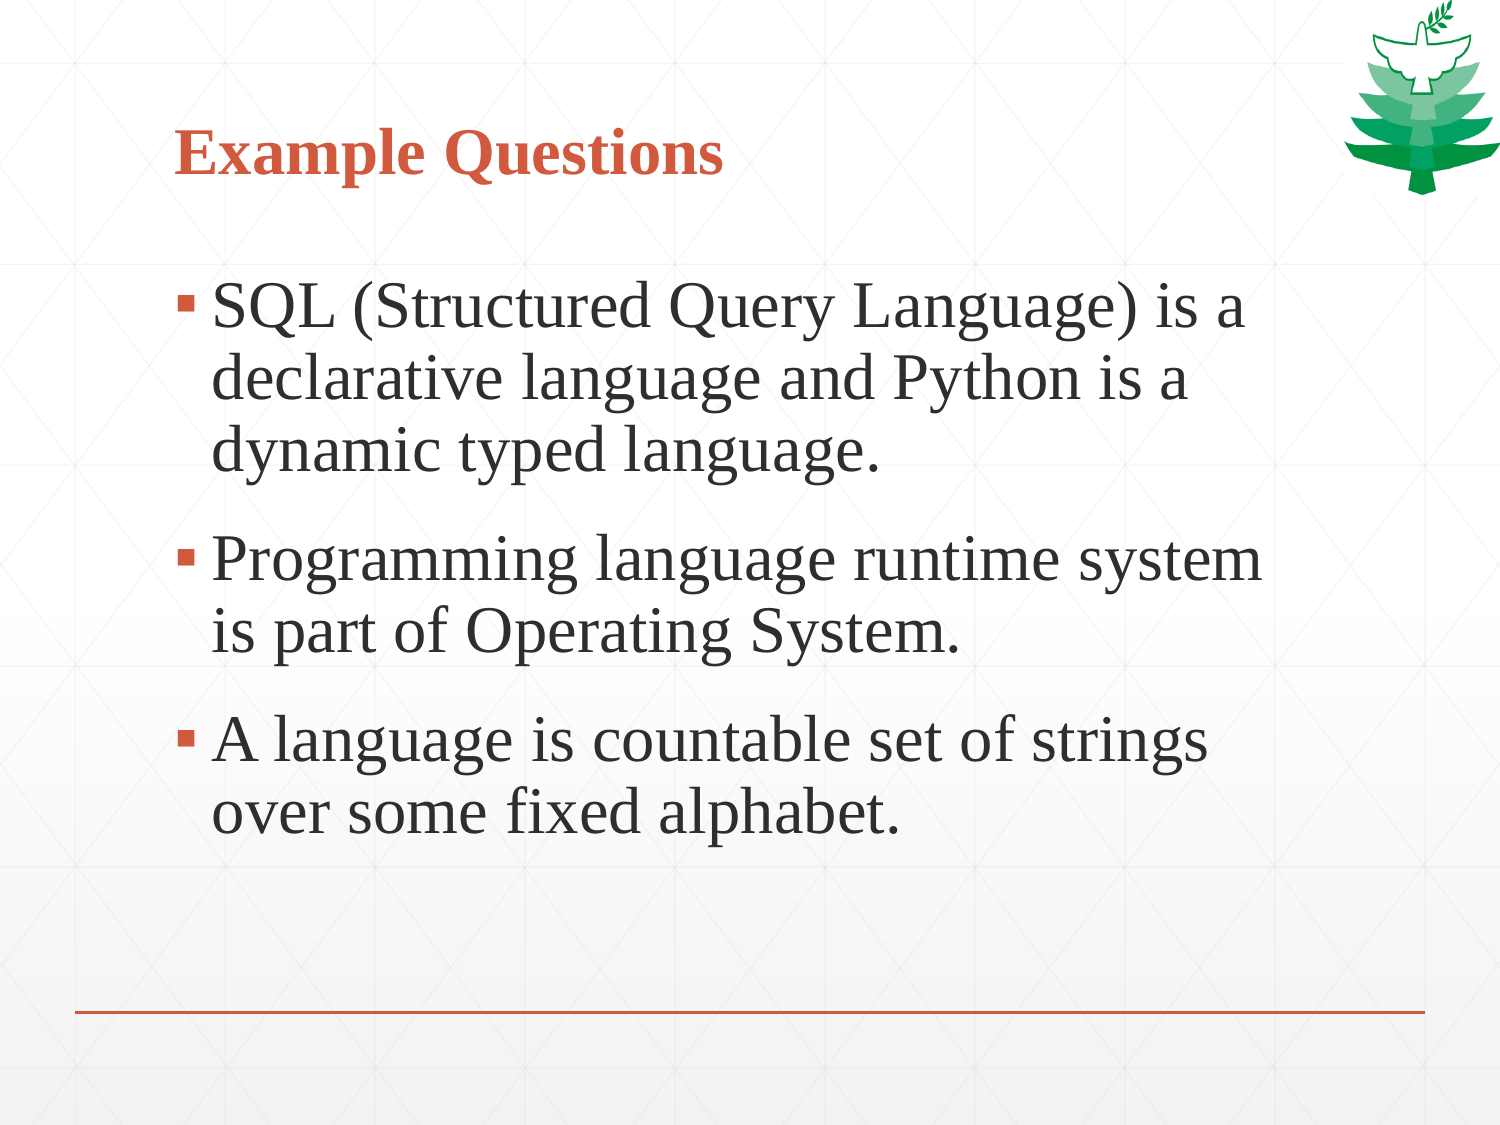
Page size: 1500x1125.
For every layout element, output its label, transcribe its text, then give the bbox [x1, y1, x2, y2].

picture [1344, 0, 1500, 195]
title Example Questions [159, 82, 1341, 197]
list SQL (Structured Query Language) is a declarative language and Python is a dynamic typed language. Programming language runtime system is part of Operating System. A language is countable set of strings over some fixed alphabet. [159, 262, 1341, 950]
